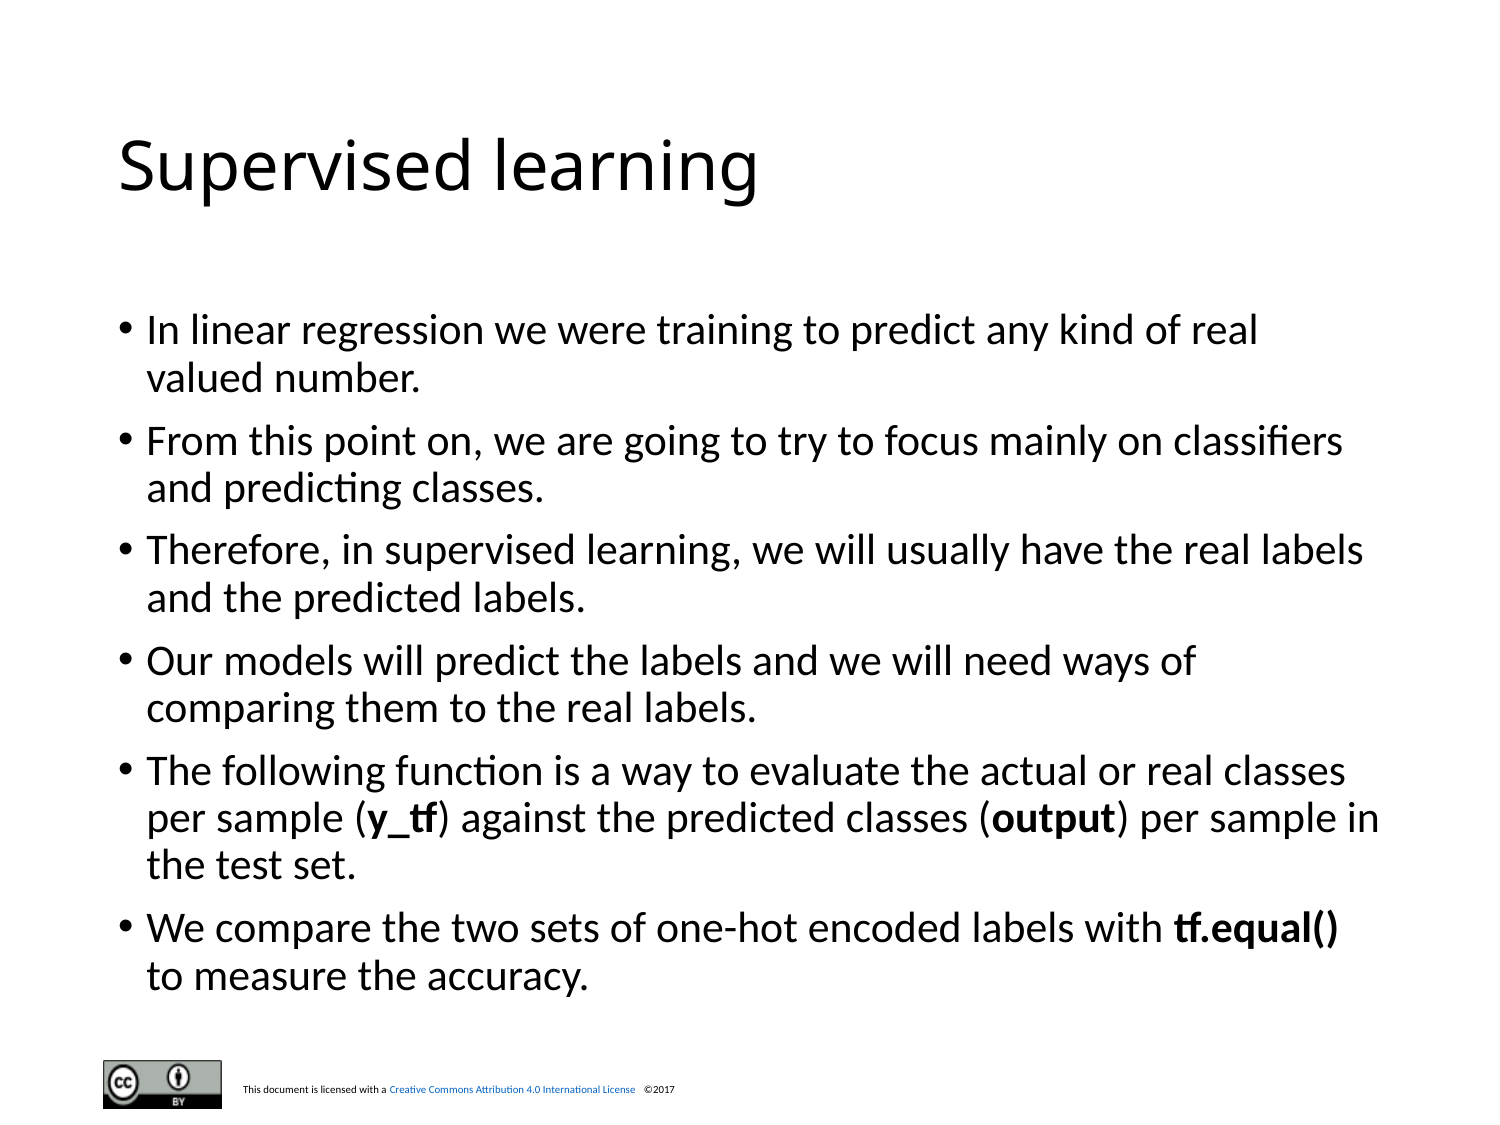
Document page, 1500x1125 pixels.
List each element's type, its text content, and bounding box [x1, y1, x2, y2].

picture [103, 1060, 222, 1109]
title Supervised learning [103, 59, 1397, 278]
list In linear regression we were training to predict any kind of real valued number. From this point on, we are going to try to focus mainly on classifiers and predicting classes. Therefore, in supervised learning, we will usually have the real labels and the predicted labels. Our models will predict the labels and we will need ways of comparing them to the real labels. The following function is a way to evaluate the actual or real classes per sample (y_tf) against the predicted classes (output) per sample in the test set. We compare the two sets of one-hot encoded labels with tf.equal() to measure the accuracy. [103, 299, 1397, 1014]
